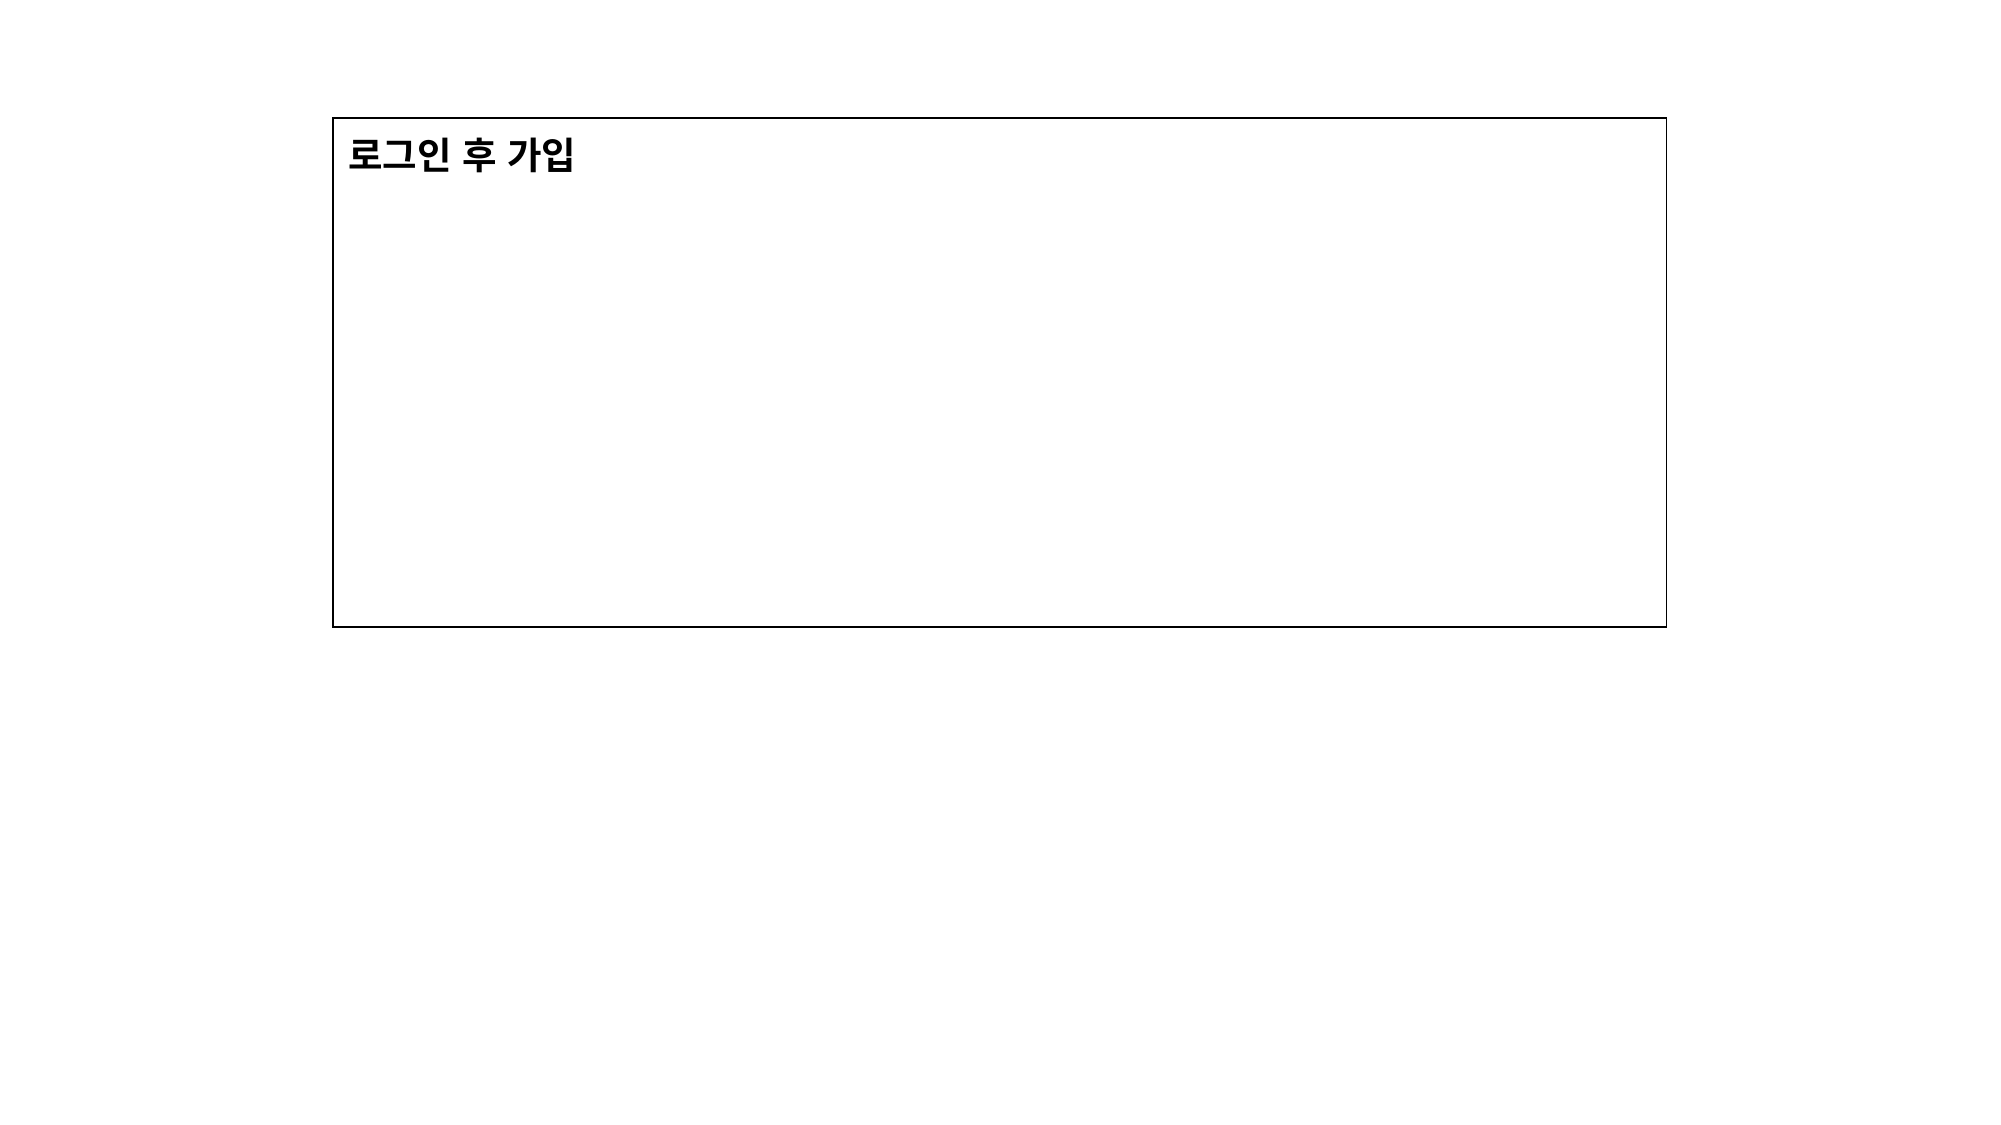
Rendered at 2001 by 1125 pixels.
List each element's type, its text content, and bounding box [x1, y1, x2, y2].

table_header 로그인 후 가입 [334, 119, 1666, 626]
